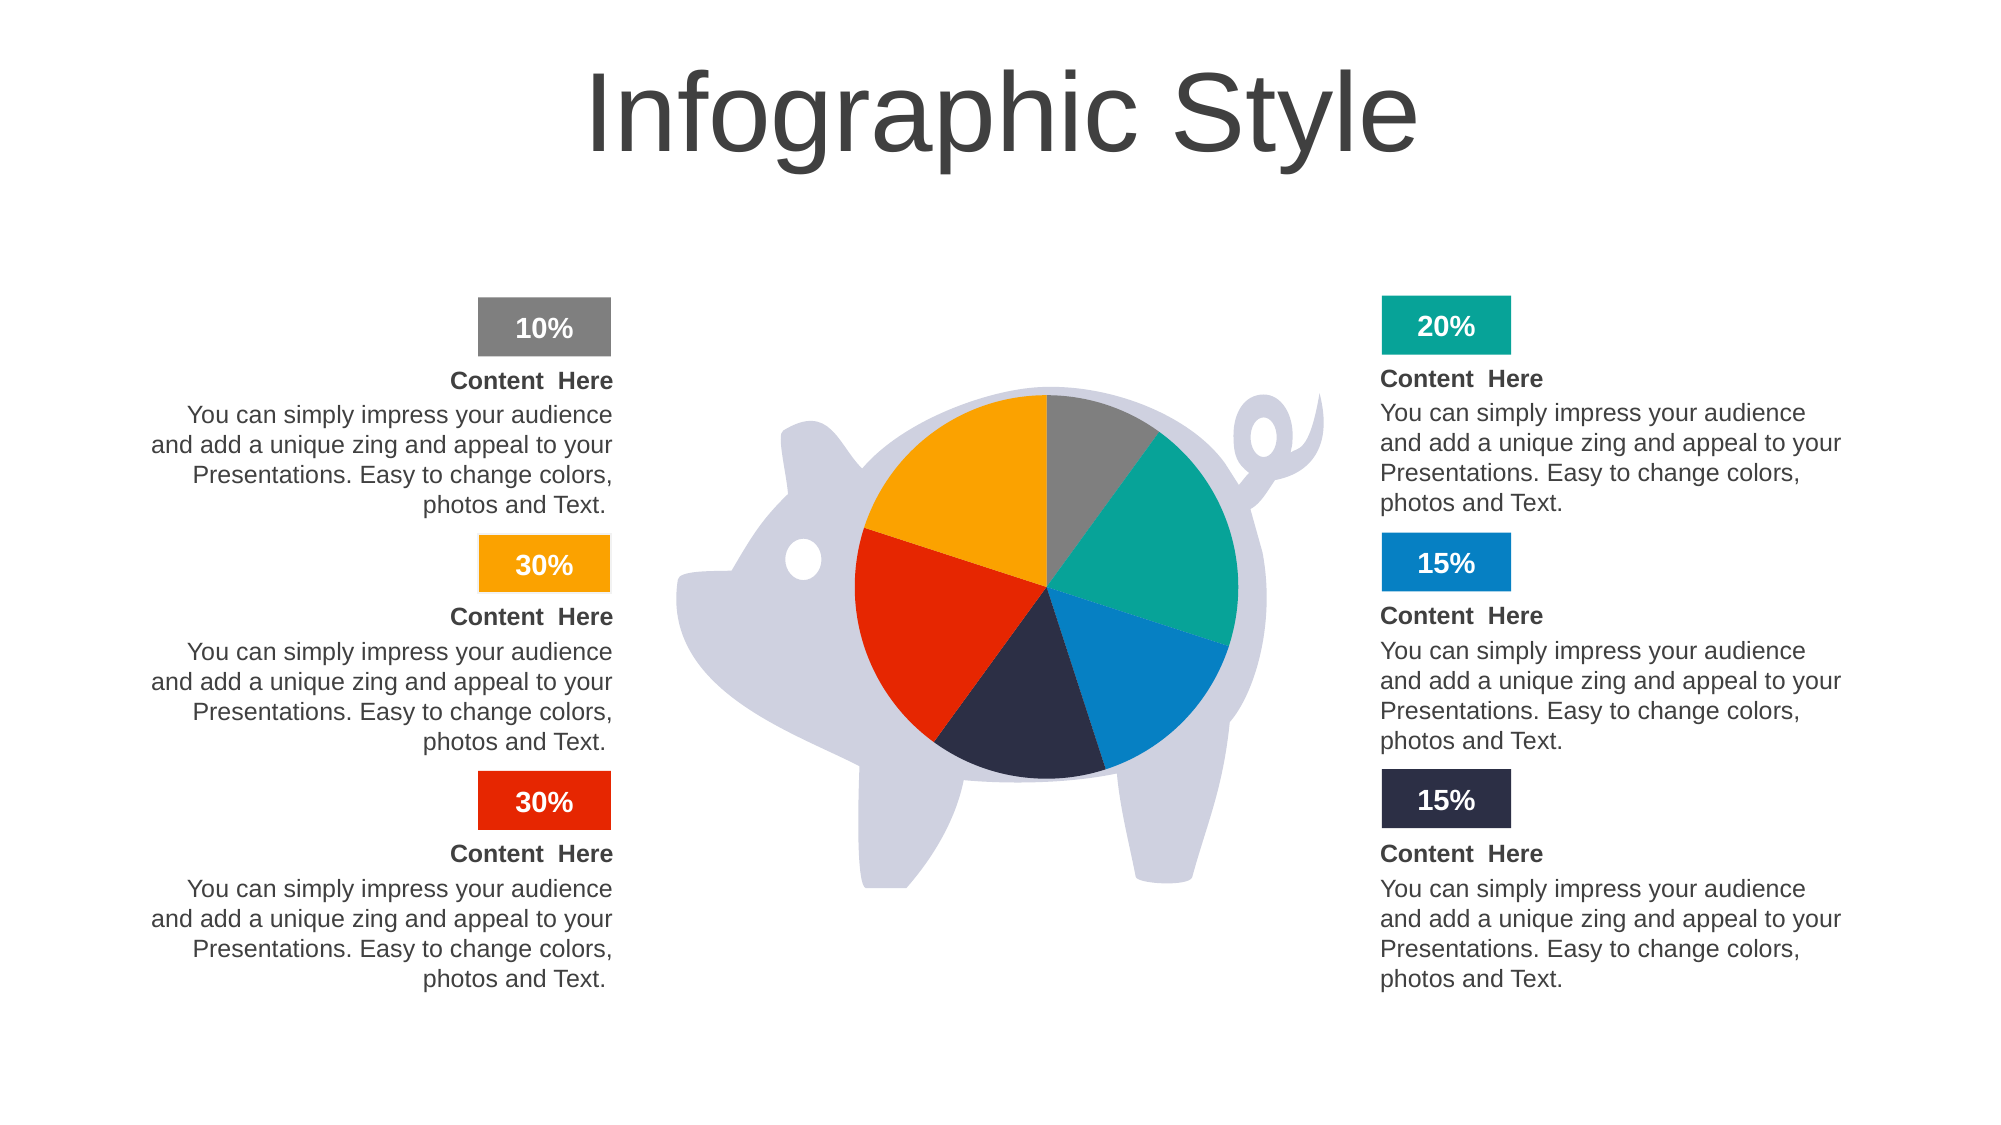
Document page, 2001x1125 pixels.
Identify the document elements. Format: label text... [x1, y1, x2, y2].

text_box 15% [1381, 768, 1512, 829]
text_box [1365, 592, 1862, 764]
text_box 30% [477, 533, 612, 593]
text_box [1365, 830, 1862, 1002]
chart [846, 386, 1247, 788]
list Infographic Style [53, 55, 1952, 175]
text_box [1117, 788, 1220, 885]
text_box [1247, 393, 1325, 697]
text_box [1365, 354, 1862, 526]
text_box [857, 788, 964, 890]
text_box 15% [1381, 531, 1512, 592]
text_box 20% [1381, 295, 1512, 354]
text_box 10% [477, 296, 612, 356]
text_box 30% [477, 770, 612, 830]
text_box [132, 356, 629, 528]
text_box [132, 593, 629, 765]
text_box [132, 830, 629, 1002]
text_box [675, 419, 846, 761]
